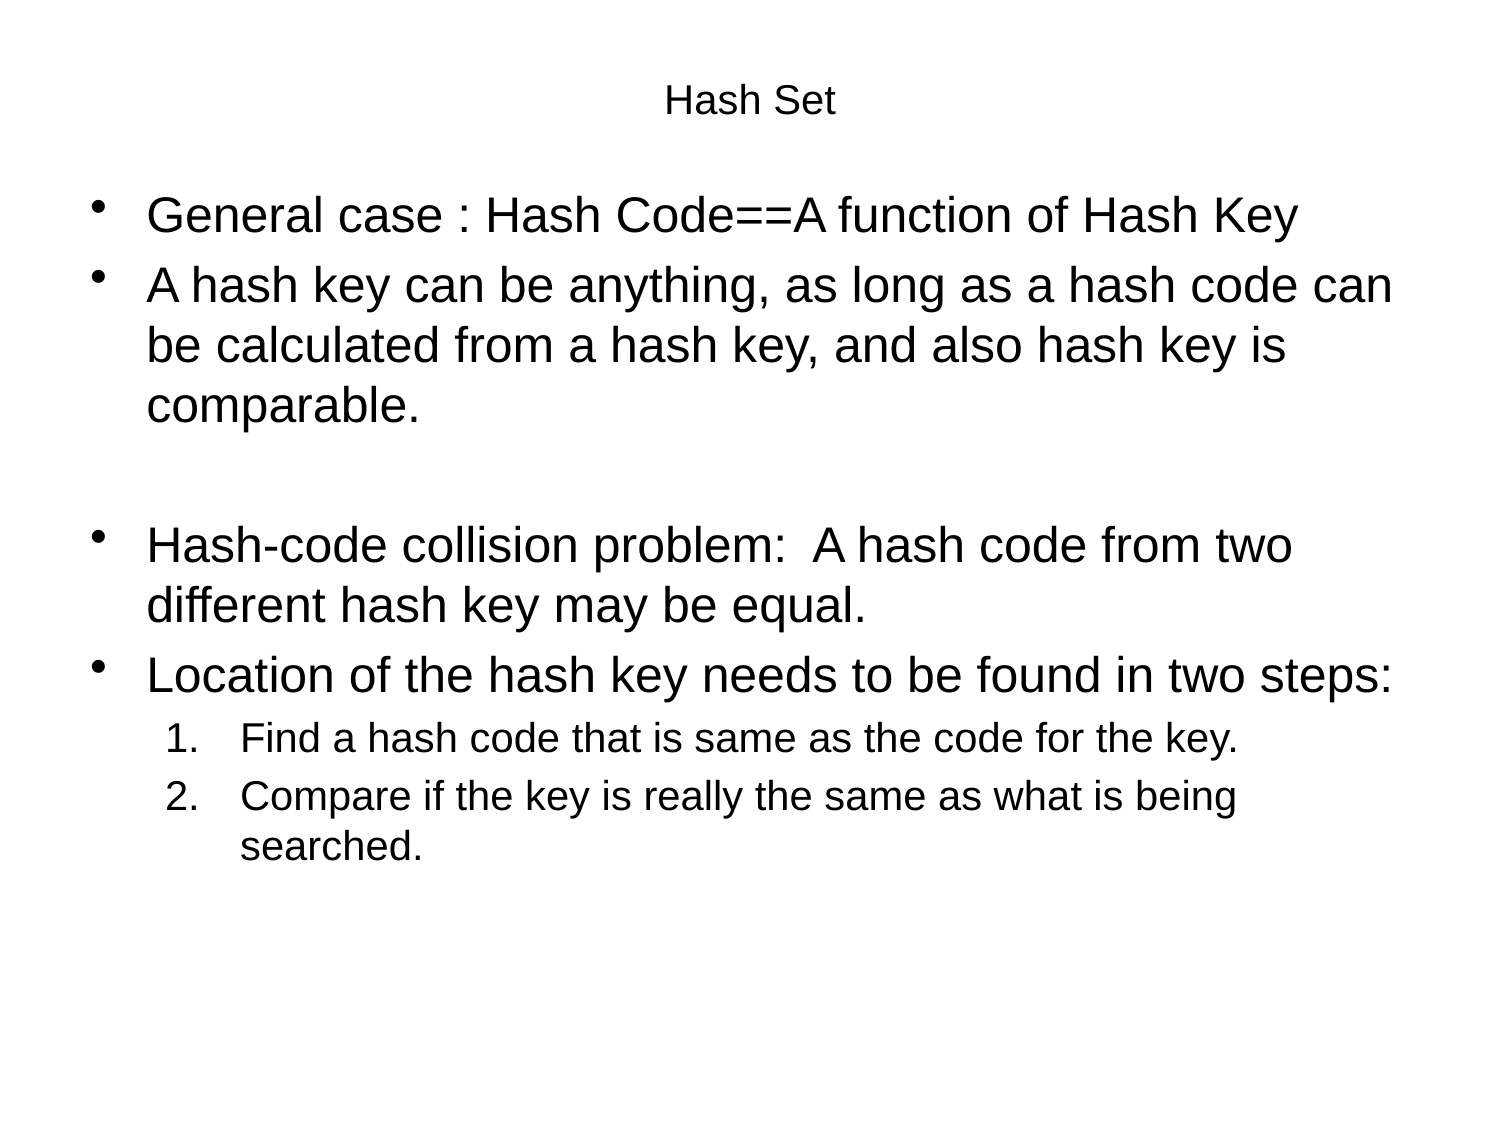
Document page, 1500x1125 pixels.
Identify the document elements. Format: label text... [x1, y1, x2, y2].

title Hash Set [75, 45, 1425, 150]
list General case : Hash Code==A function of Hash Key A hash key can be anything, as long as a hash code can be calculated from a hash key, and also hash key is comparable. Hash-code collision problem: A hash code from two different hash key may be equal. Location of the hash key needs to be found in two steps: Find a hash code that is same as the code for the key. Compare if the key is really the same as what is being searched. [75, 174, 1425, 1005]
